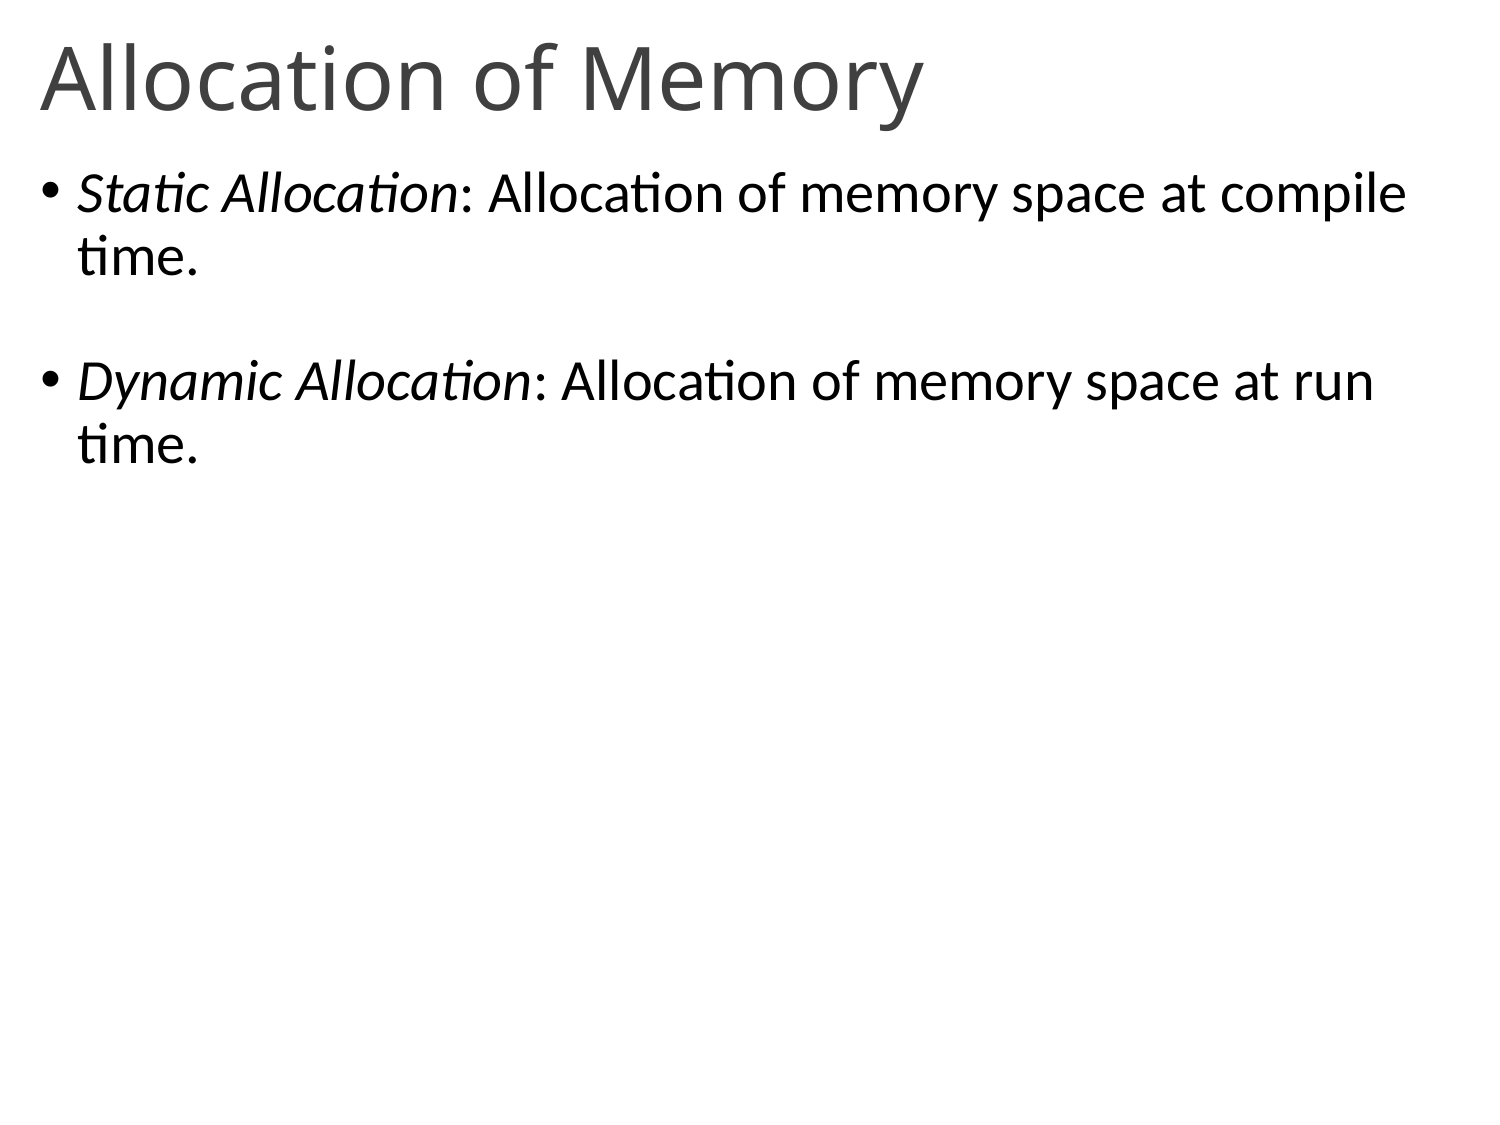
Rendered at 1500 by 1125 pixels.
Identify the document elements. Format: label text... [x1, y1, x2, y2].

title Allocation of Memory [25, 26, 1469, 138]
list Static Allocation: Allocation of memory space at compile time. Dynamic Allocation: Allocation of memory space at run time. [25, 154, 1469, 1014]
